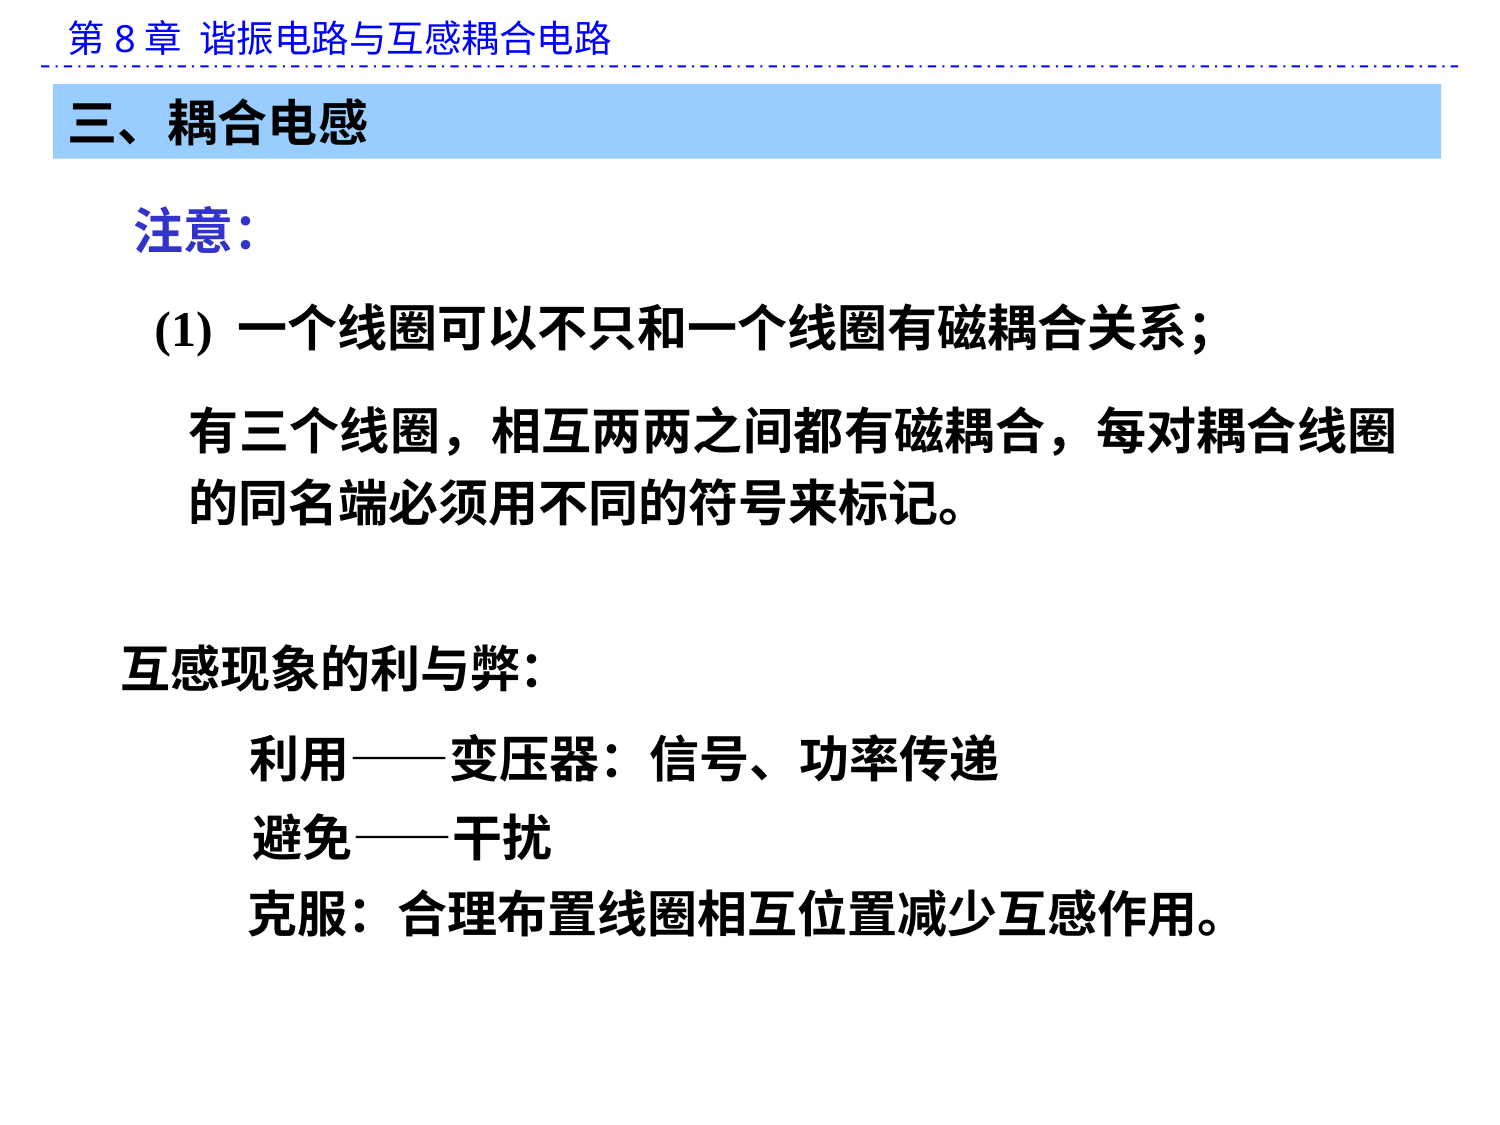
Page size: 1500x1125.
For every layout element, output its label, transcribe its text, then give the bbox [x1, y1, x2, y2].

text_box (1) 一个线圈可以不只和一个线圈有磁耦合关系； [139, 289, 1413, 364]
text_box 利用——变压器：信号、功率传递 [234, 720, 1413, 796]
text_box 克服：合理布置线圈相互位置减少互感作用。 [233, 875, 1418, 951]
text_box 有三个线圈，相互两两之间都有磁耦合，每对耦合线圈的同名端必须用不同的符号来标记。 [173, 379, 1413, 539]
text_box 避免——干扰 [237, 798, 1169, 874]
text_box 三、耦合电感 [53, 84, 1442, 159]
text_box 注意： [118, 192, 1021, 268]
text_box 互感现象的利与弊： [105, 629, 1021, 705]
